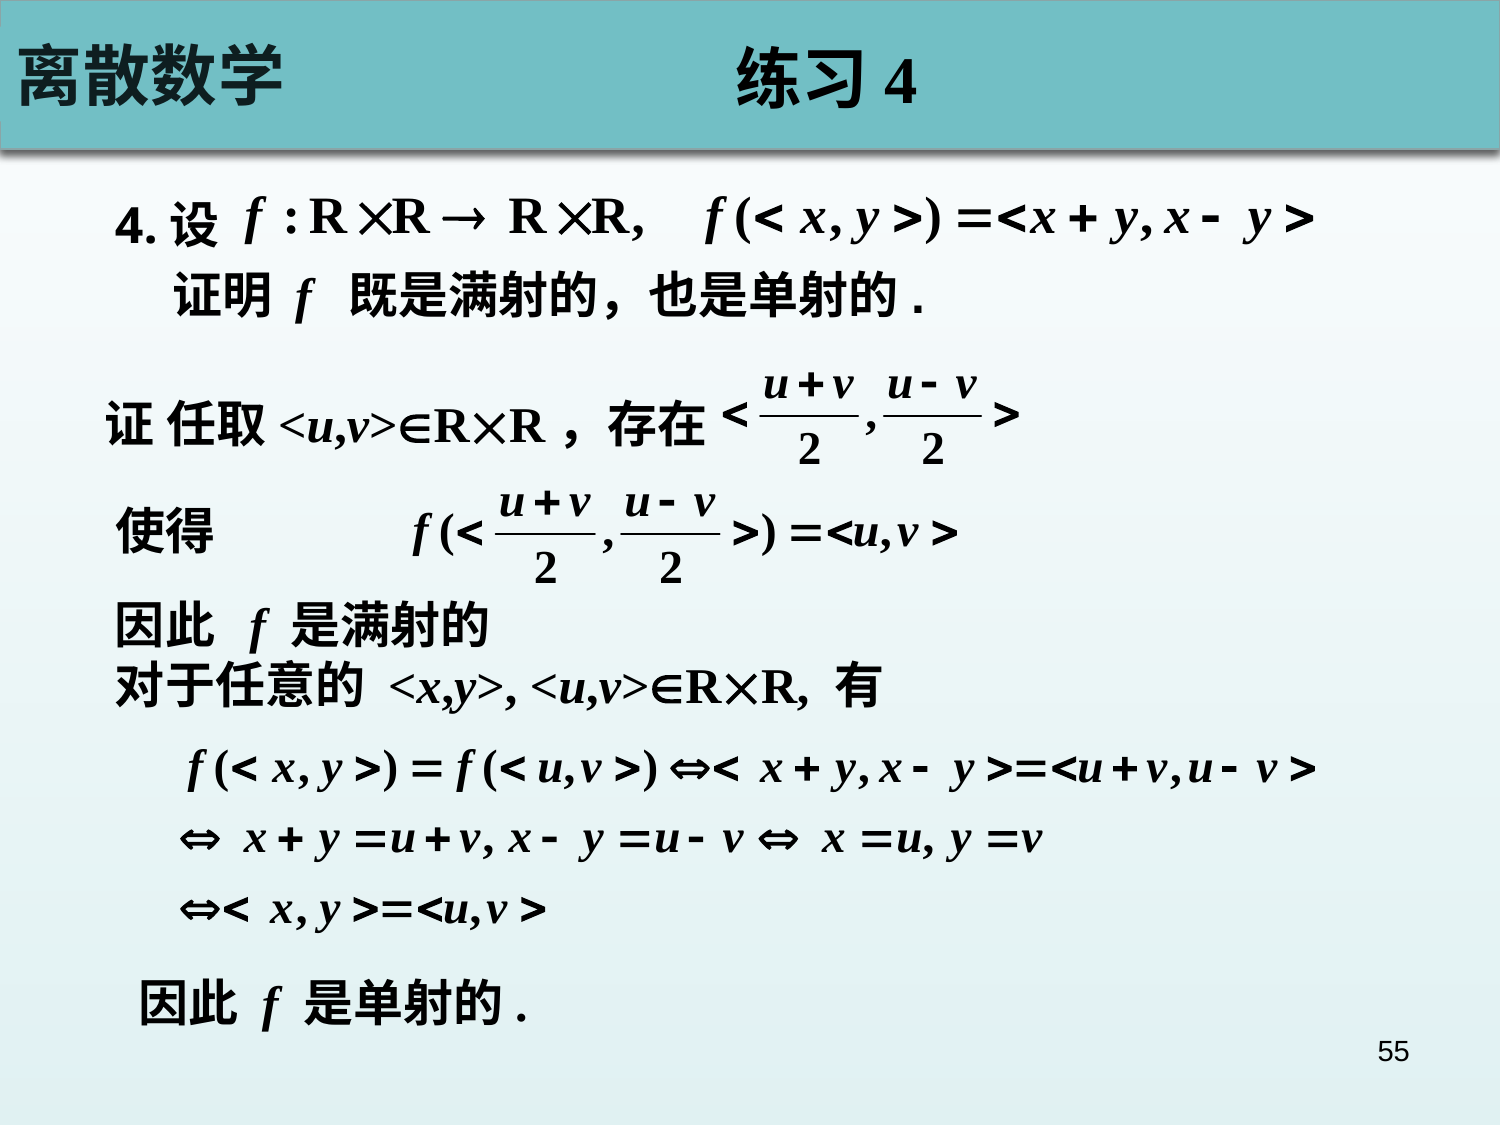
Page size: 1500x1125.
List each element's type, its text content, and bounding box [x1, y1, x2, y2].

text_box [395, 467, 967, 595]
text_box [714, 349, 1030, 476]
text_box 因此 f 是满射的 对于任意的 <x,y>, <u,v>RR, 有 [100, 586, 1341, 721]
slide_number 55 [1074, 1024, 1425, 1103]
text_box 使得 [100, 491, 231, 586]
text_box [225, 185, 1325, 256]
text_box 因此 f 是单射的. [123, 964, 1223, 1039]
text_box 练习4 [324, 42, 1329, 112]
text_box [171, 739, 1325, 943]
text_box 4.设 证明 f 既是满射的，也是单射的. [100, 186, 1376, 356]
text_box 证 任取<u,v>RR，存在 [90, 385, 714, 461]
